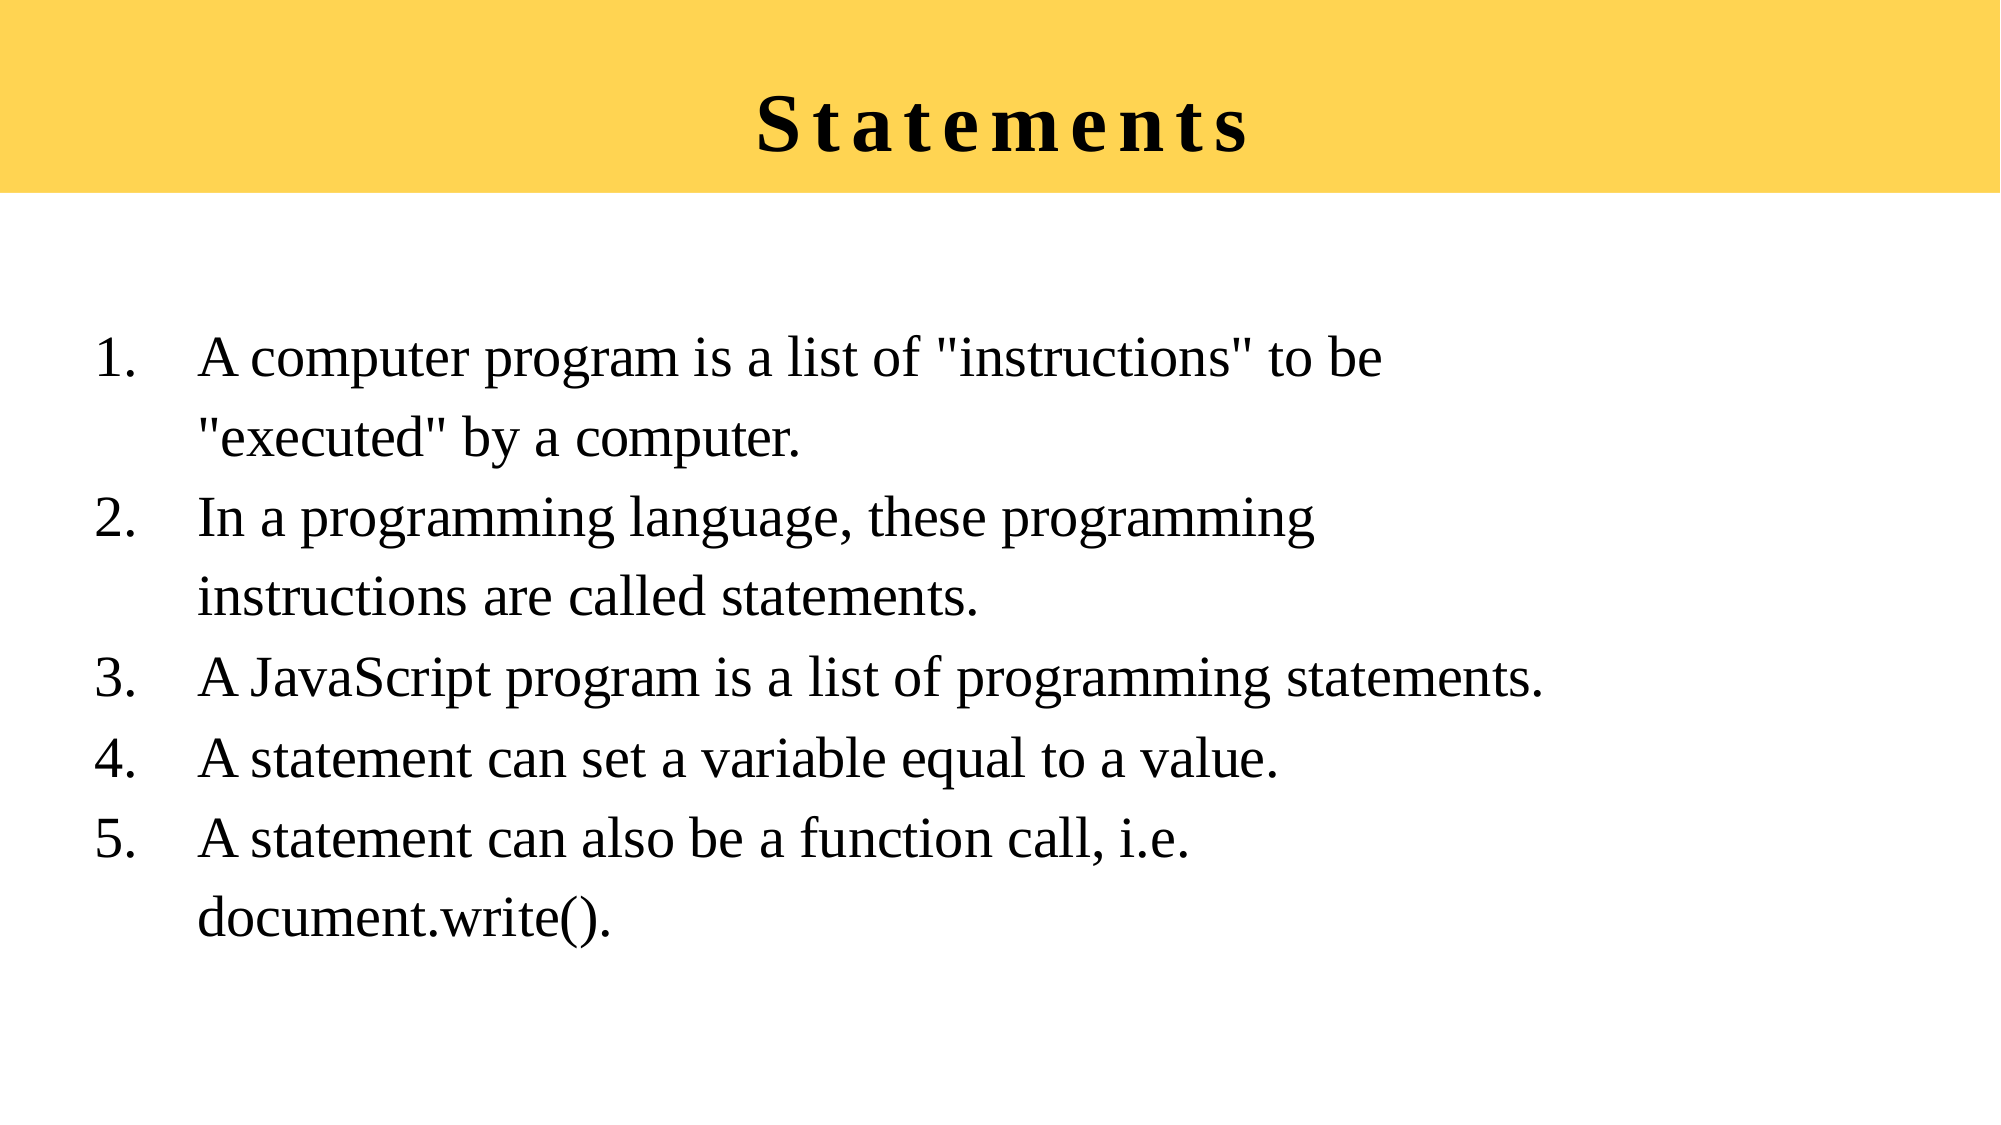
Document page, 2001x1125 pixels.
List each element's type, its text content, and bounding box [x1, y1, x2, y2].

text_box [0, 192, 2000, 1125]
title Statements [93, 21, 1907, 213]
text_box A computer program is a list of "instructions" to be "executed" by a computer. In a programming language, these programming instructions are called statements. A JavaScript program is a list of programming statements. A statement can set a variable equal to a value. A statement can also be a function call, i.e. document.write(). [92, 305, 1854, 949]
